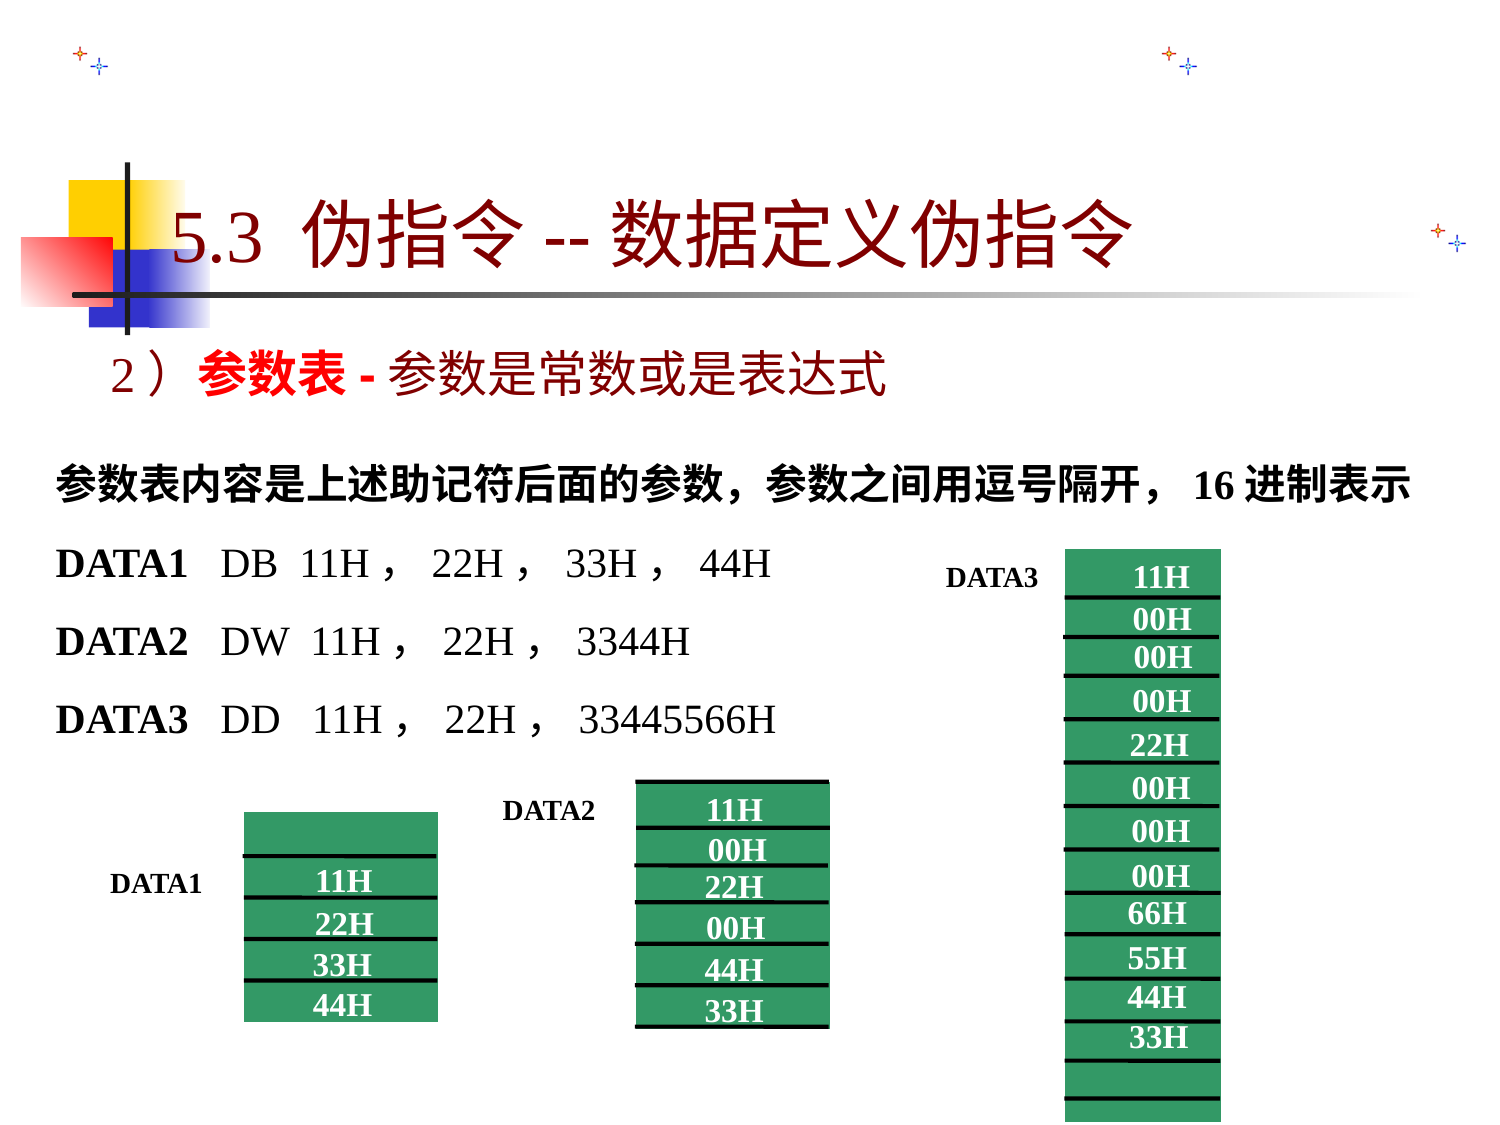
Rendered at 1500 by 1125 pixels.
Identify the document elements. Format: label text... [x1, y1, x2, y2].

picture [1420, 219, 1471, 270]
text_box 5.3 伪指令--数据定义伪指令 [155, 143, 1351, 286]
picture [1151, 42, 1202, 93]
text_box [95, 814, 455, 1032]
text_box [487, 780, 829, 1038]
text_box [930, 547, 1247, 1121]
picture [62, 42, 113, 93]
title 2）参数表-参数是常数或是表达式 [95, 321, 1476, 411]
list 参数表内容是上述助记符后面的参数，参数之间用逗号隔开，16进制表示 DATA1 DB 11H，22H，33H，44H DATA2 DW 11H，22H，3344H DATA3 DD 11H，22H，33445566H [40, 432, 1493, 861]
